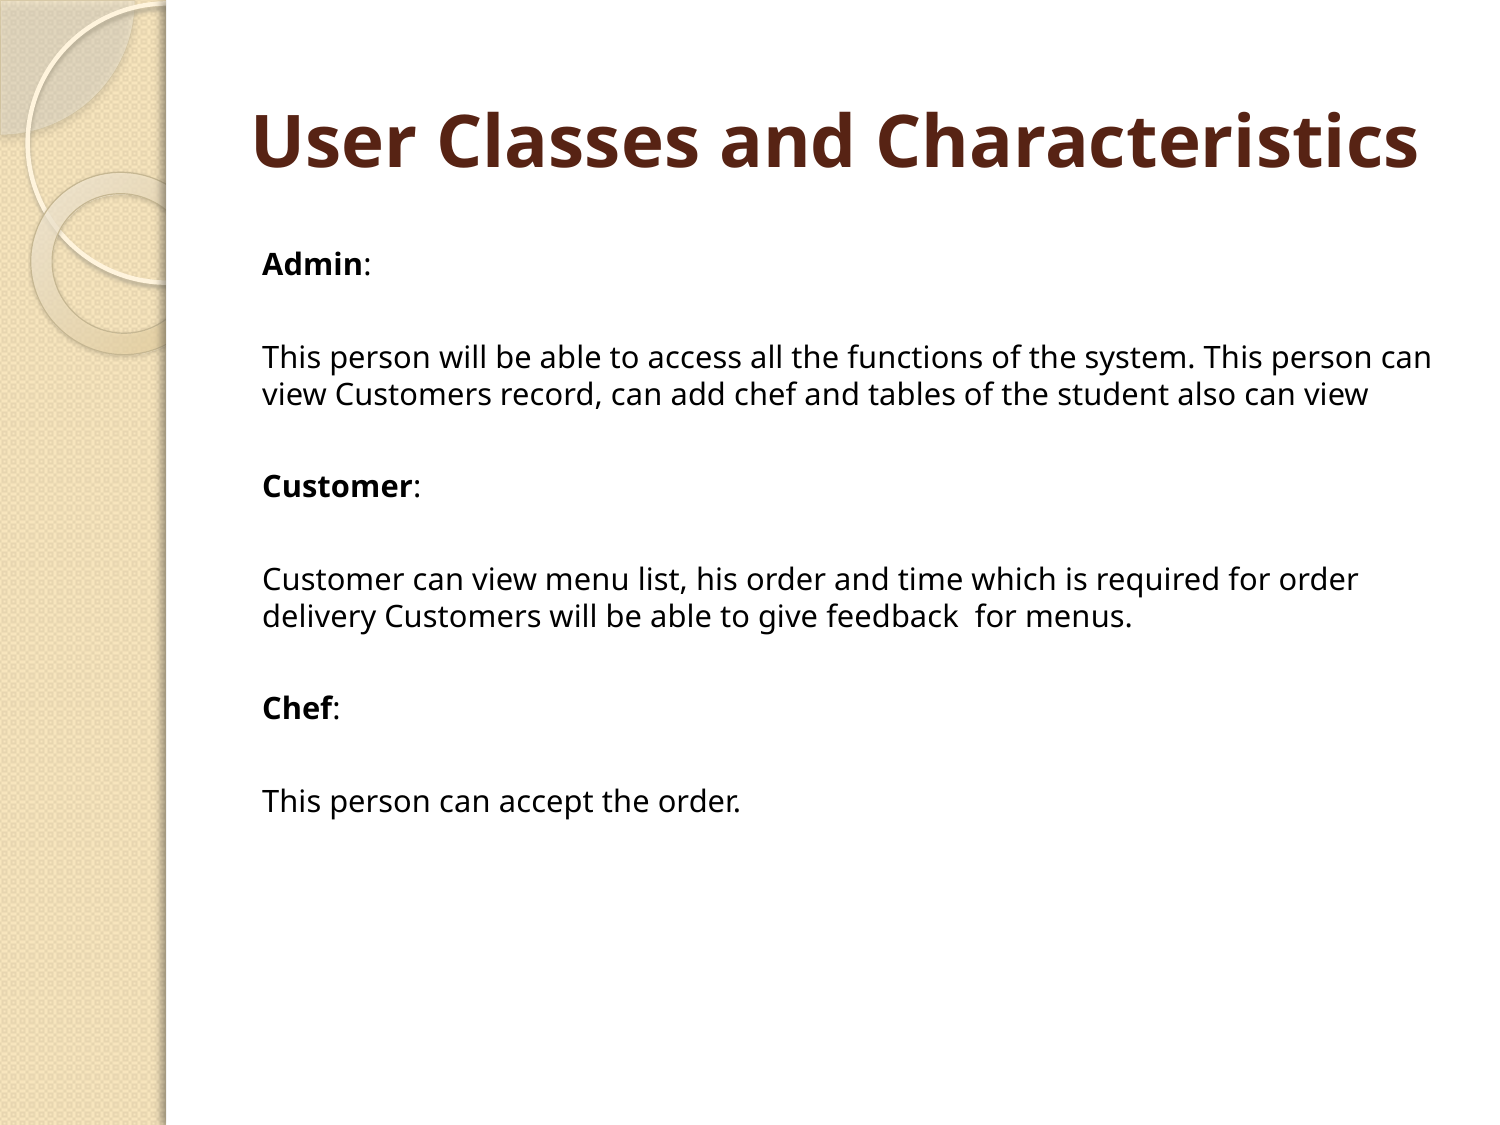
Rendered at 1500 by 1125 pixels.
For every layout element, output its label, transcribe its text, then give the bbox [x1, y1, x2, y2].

list Admin: This person will be able to access all the functions of the system. This person can view Customers record, can add chef and tables of the student also can view Customer: Customer can view menu list, his order and time which is required for order delivery Customers will be able to give feedback for menus. Chef: This person can accept the order. [235, 237, 1466, 1025]
title User Classes and Characteristics [235, 45, 1466, 233]
